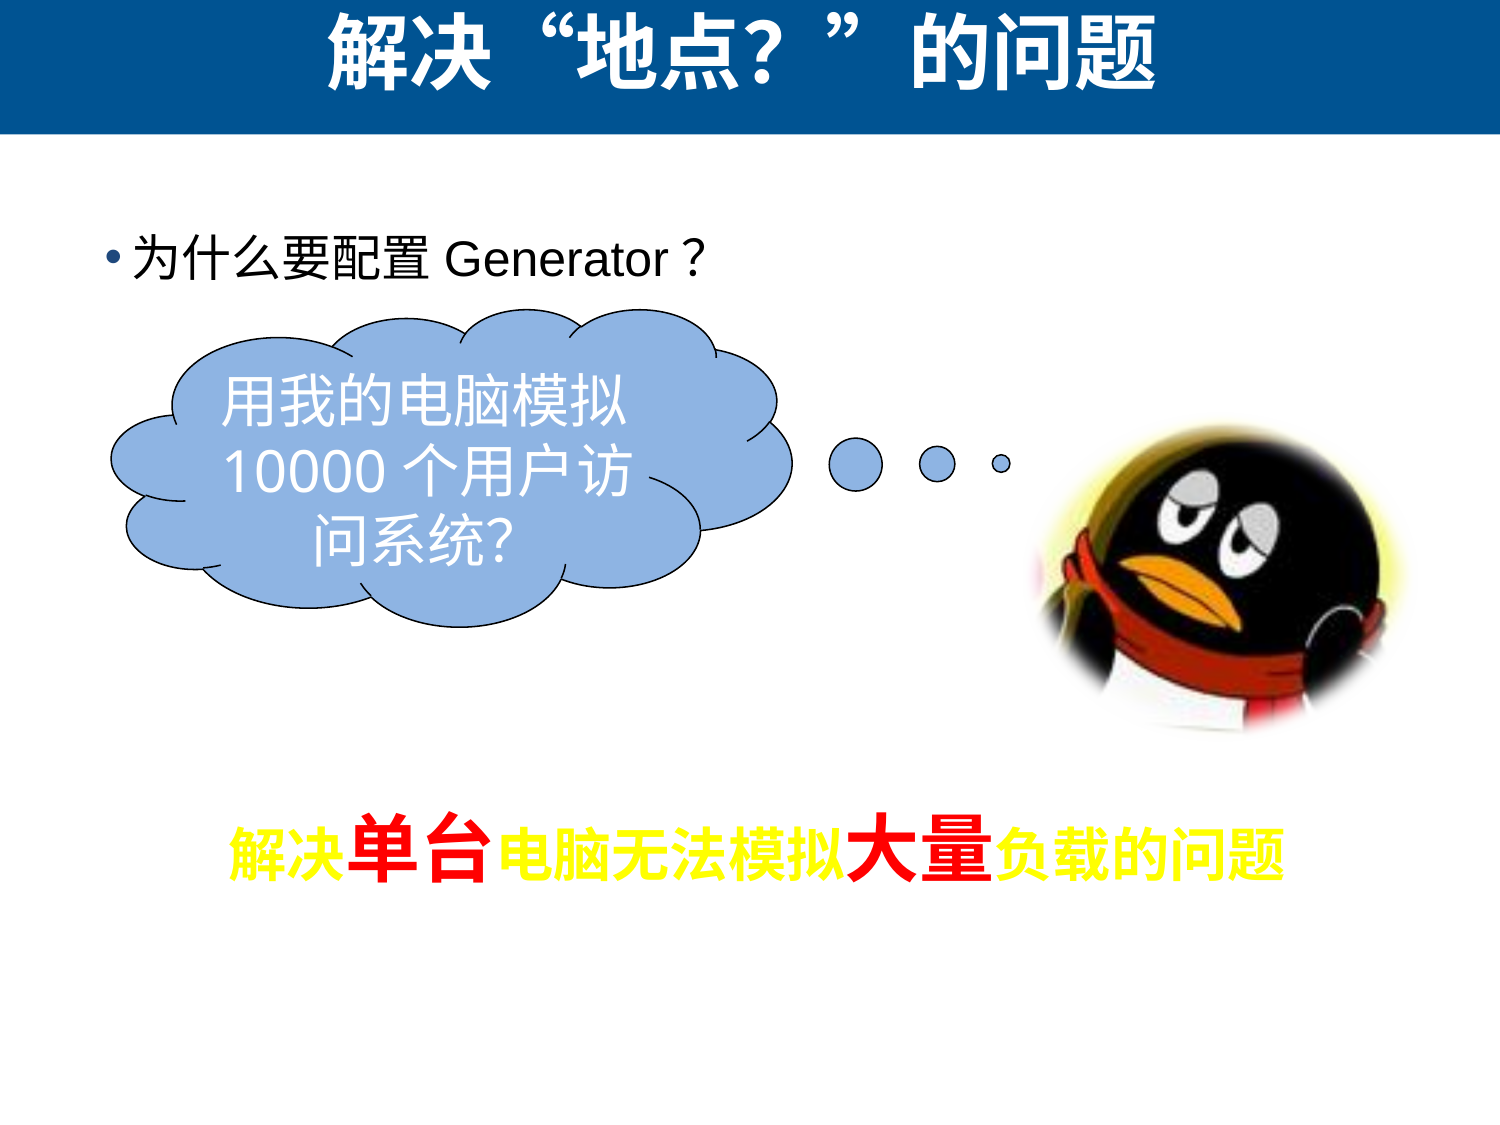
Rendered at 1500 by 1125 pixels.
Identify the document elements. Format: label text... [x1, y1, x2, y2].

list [1021, 411, 1419, 744]
text_box 为什么要配置Generator？ [104, 196, 1411, 958]
title 解决“地点？”的问题 [2, 0, 1483, 135]
